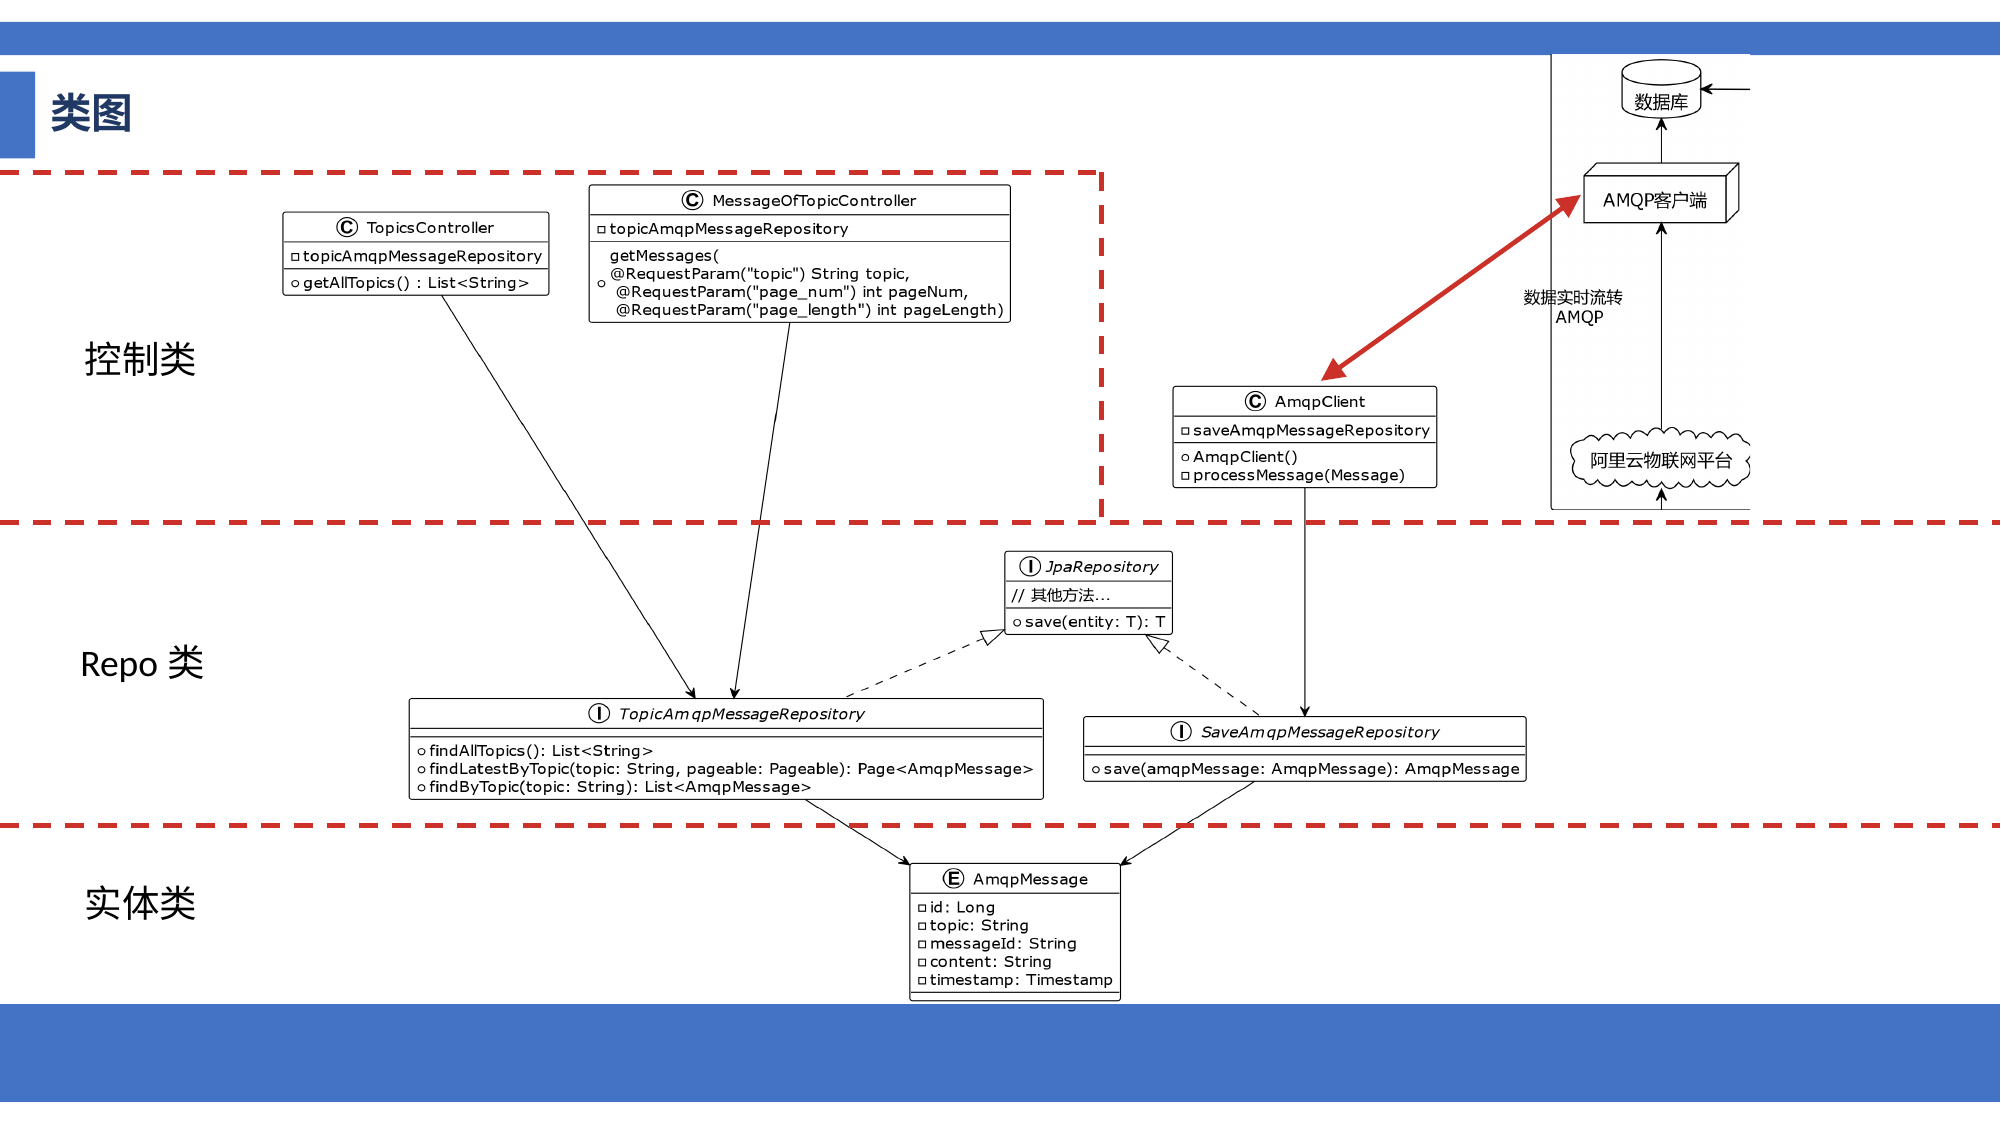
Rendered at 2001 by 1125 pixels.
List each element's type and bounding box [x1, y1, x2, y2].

text_box [0, 54, 2000, 1008]
